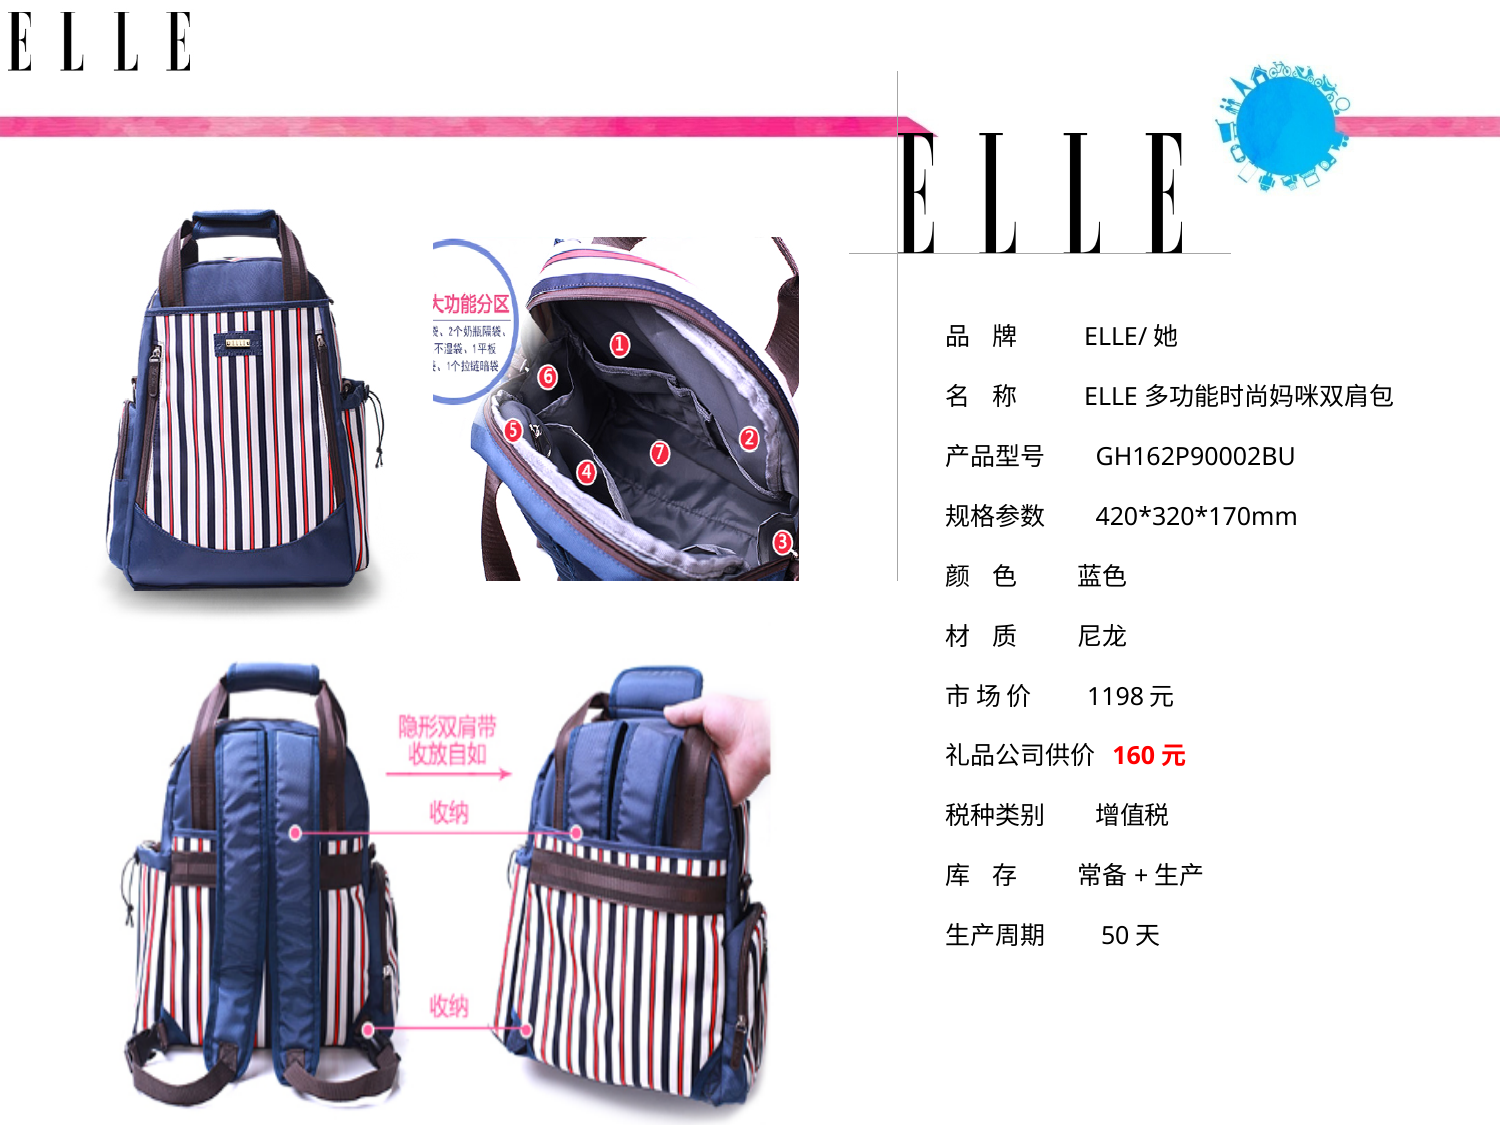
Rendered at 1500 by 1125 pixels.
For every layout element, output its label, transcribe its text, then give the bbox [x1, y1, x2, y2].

picture [0, 0, 1500, 1125]
text_box 品 牌 ELLE/她 名 称 ELLE多功能时尚妈咪双肩包 产品型号 GH162P90002BU 规格参数 420*320*170mm 颜 色 蓝色 材 质 尼龙 市 场 价 1198元 礼品公司供价 160元 税种类别 增值税 库 存 常备+生产 生产周期 50天 [930, 283, 1434, 957]
